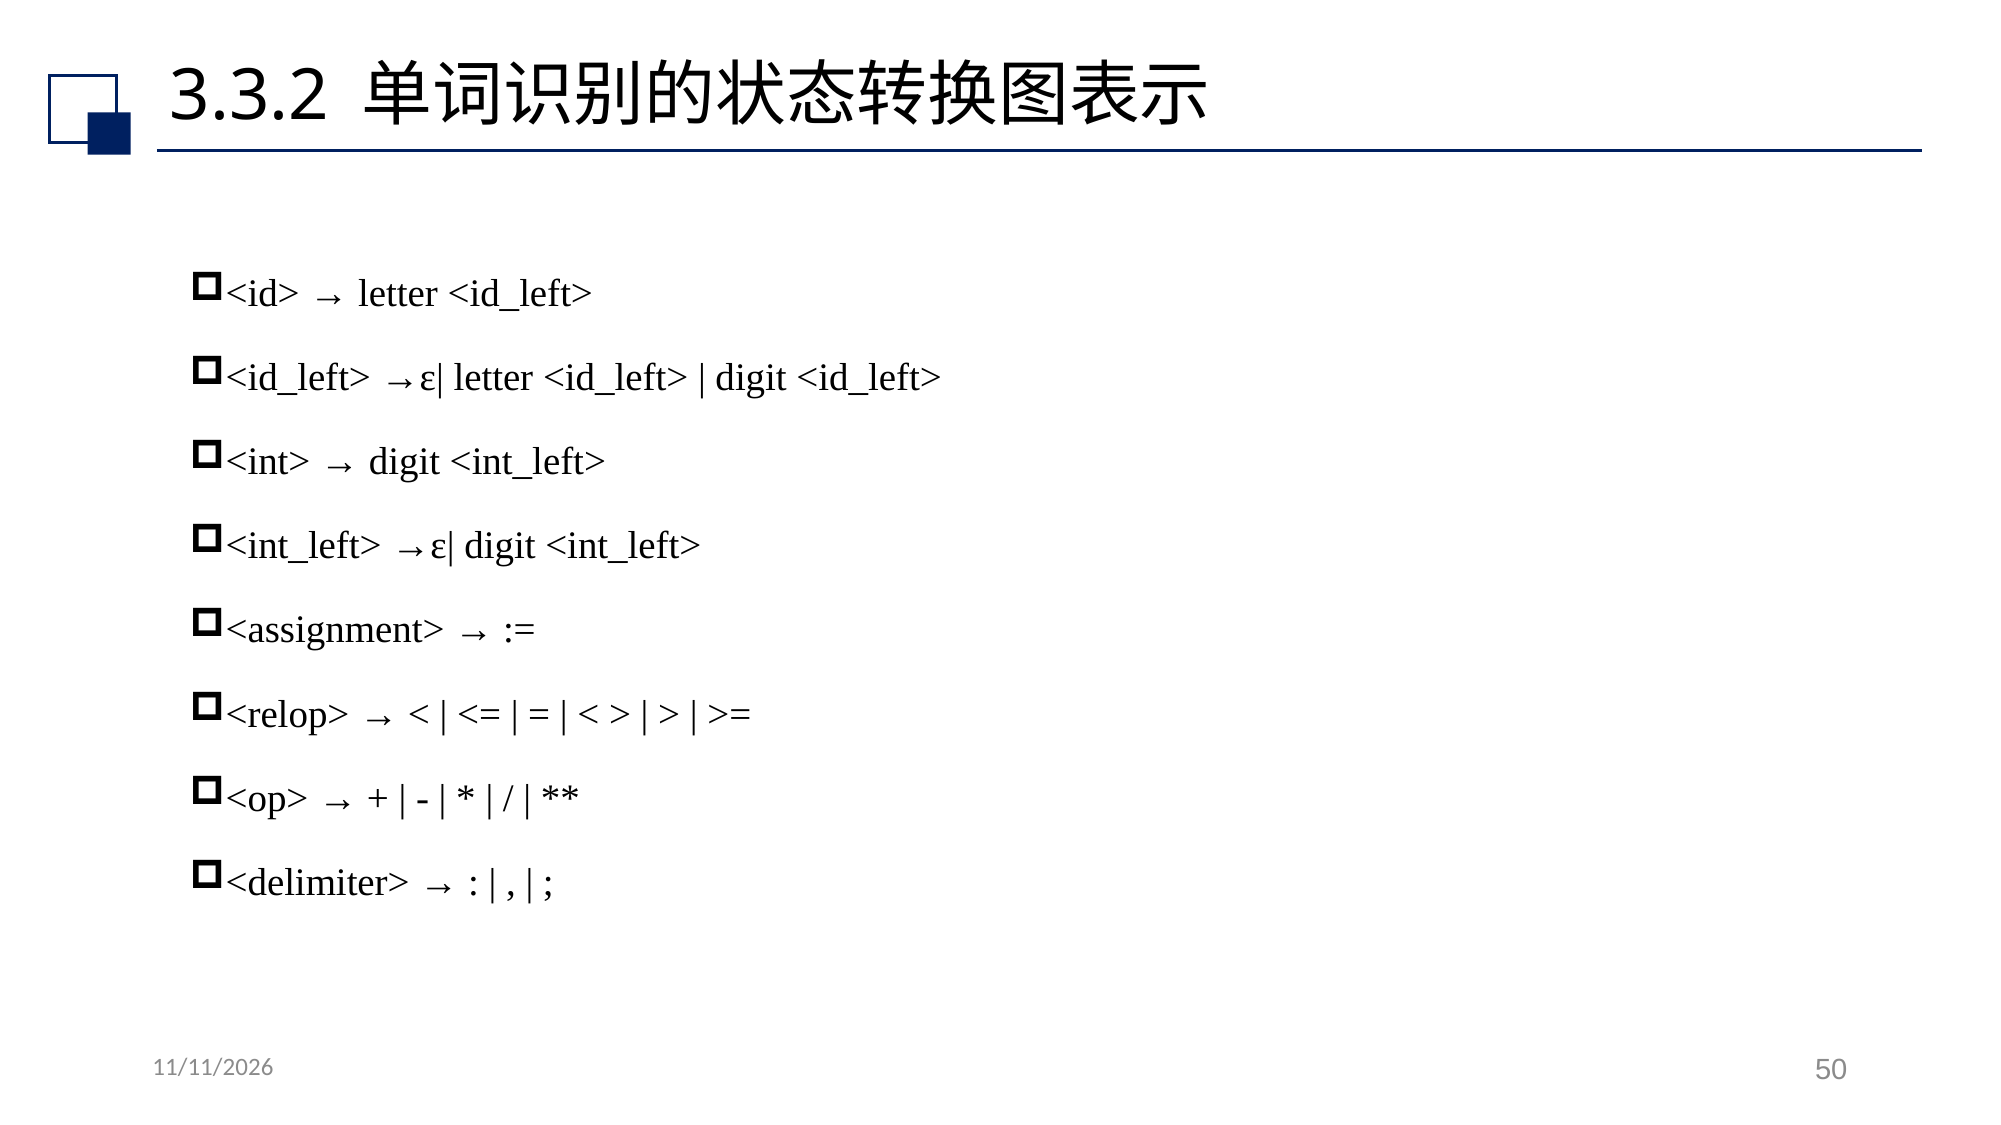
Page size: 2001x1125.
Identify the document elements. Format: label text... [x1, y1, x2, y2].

title 3.3.2 单词识别的状态转换图表示 [154, 50, 1880, 143]
slide_number 50 [1412, 1042, 1863, 1103]
list <id> → letter <id_left> <id_left> →ε| letter <id_left> | digit <id_left> <int> → digit <int_left> <int_left> →ε| digit <int_left> <assignment> → := <relop> → < | <= | = | < > | > | >= <op> → + | - | * | / | ** <delimiter> → : | , | ; [174, 236, 1780, 914]
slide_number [137, 1042, 588, 1103]
